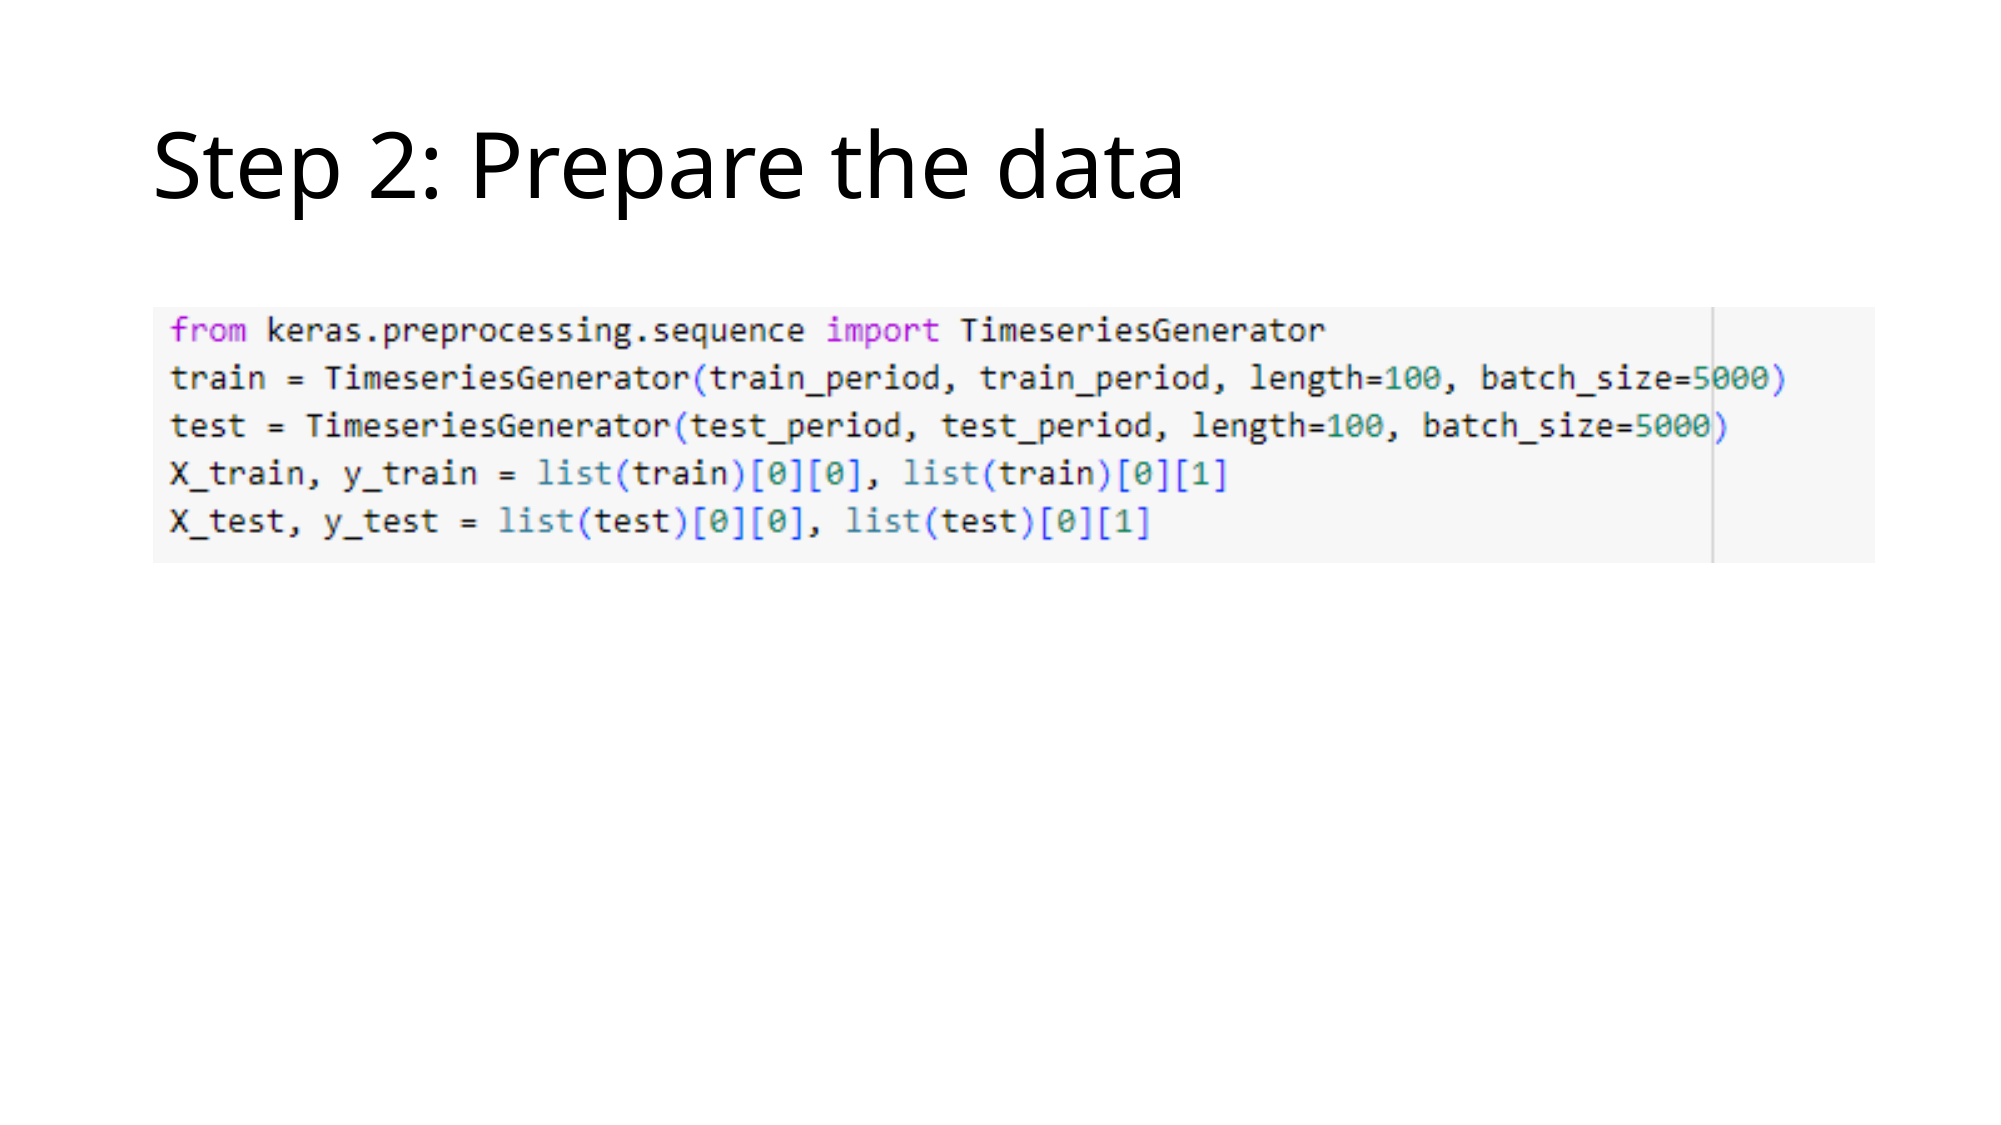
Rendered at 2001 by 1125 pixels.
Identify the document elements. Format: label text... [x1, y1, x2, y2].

title Step 2: Prepare the data [137, 59, 1863, 278]
picture [153, 307, 1875, 563]
